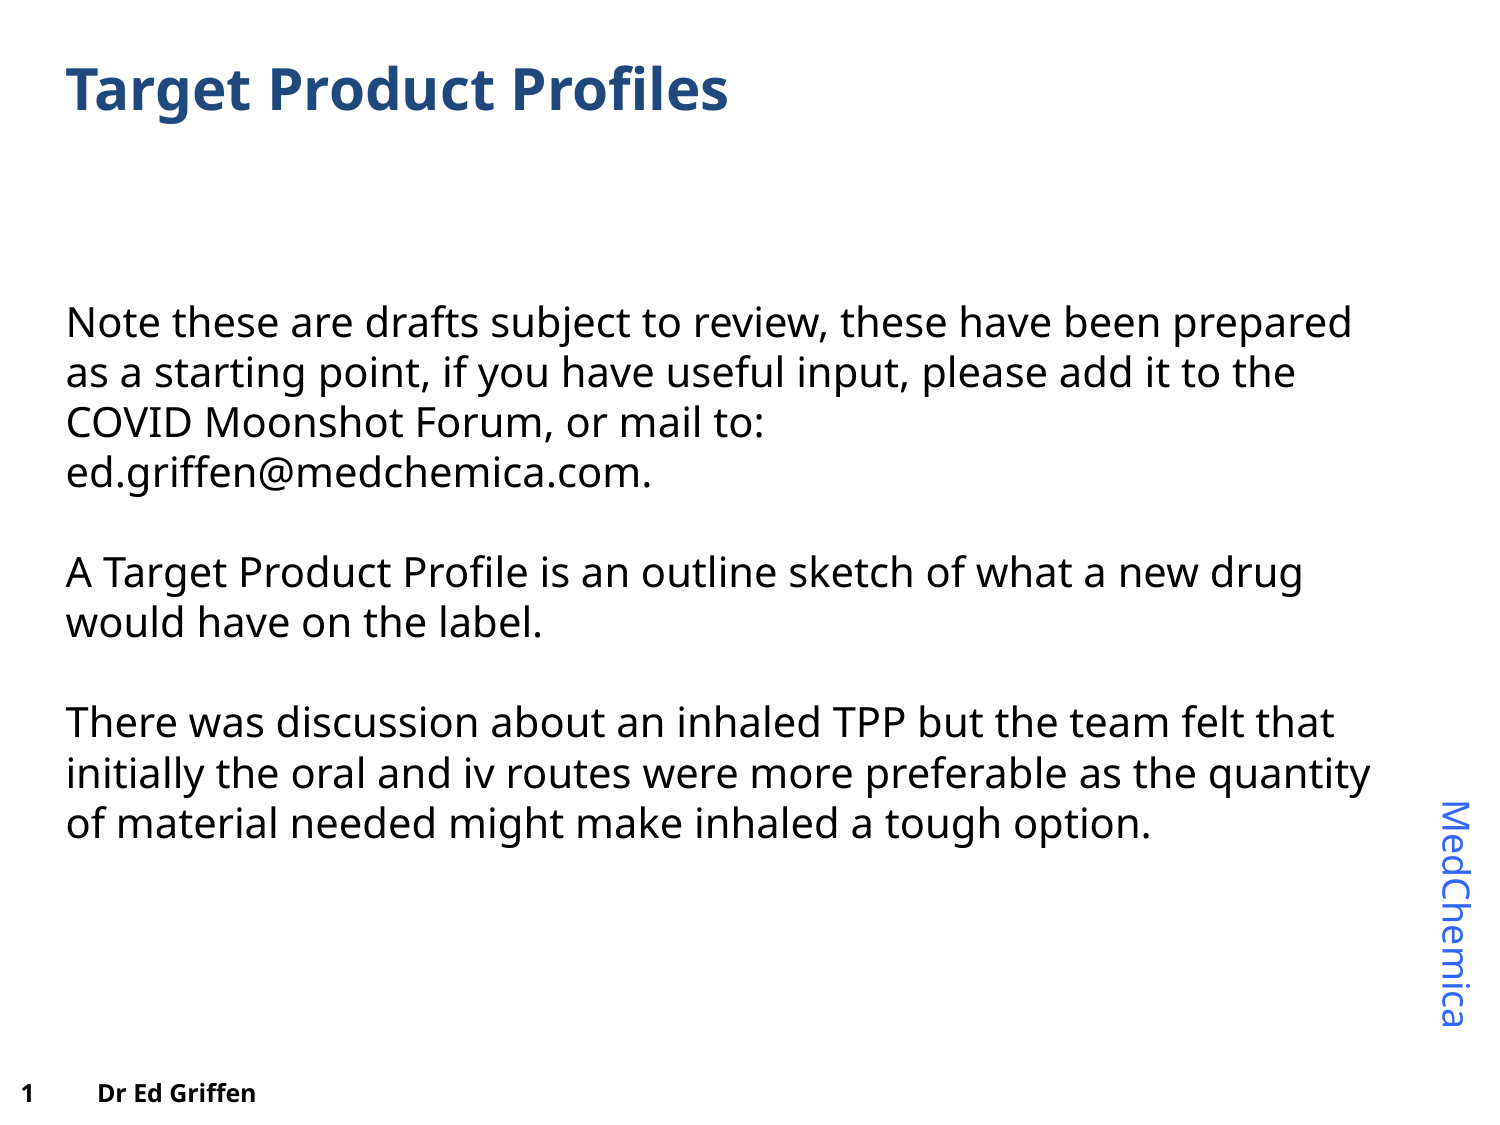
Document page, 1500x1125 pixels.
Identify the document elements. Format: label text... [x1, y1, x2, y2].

slide_number 1 [5, 1070, 83, 1125]
title Target Product Profiles [50, 45, 1432, 129]
list Note these are drafts subject to review, these have been prepared as a starting point, if you have useful input, please add it to the COVID Moonshot Forum, or mail to: ed.griffen@medchemica.com. A Target Product Profile is an outline sketch of what a new drug would have on the label. There was discussion about an inhaled TPP but the team felt that initially the oral and iv routes were more preferable as the quantity of material needed might make inhaled a tough option. [50, 288, 1388, 1015]
text_box Dr Ed Griffen [82, 1070, 626, 1111]
